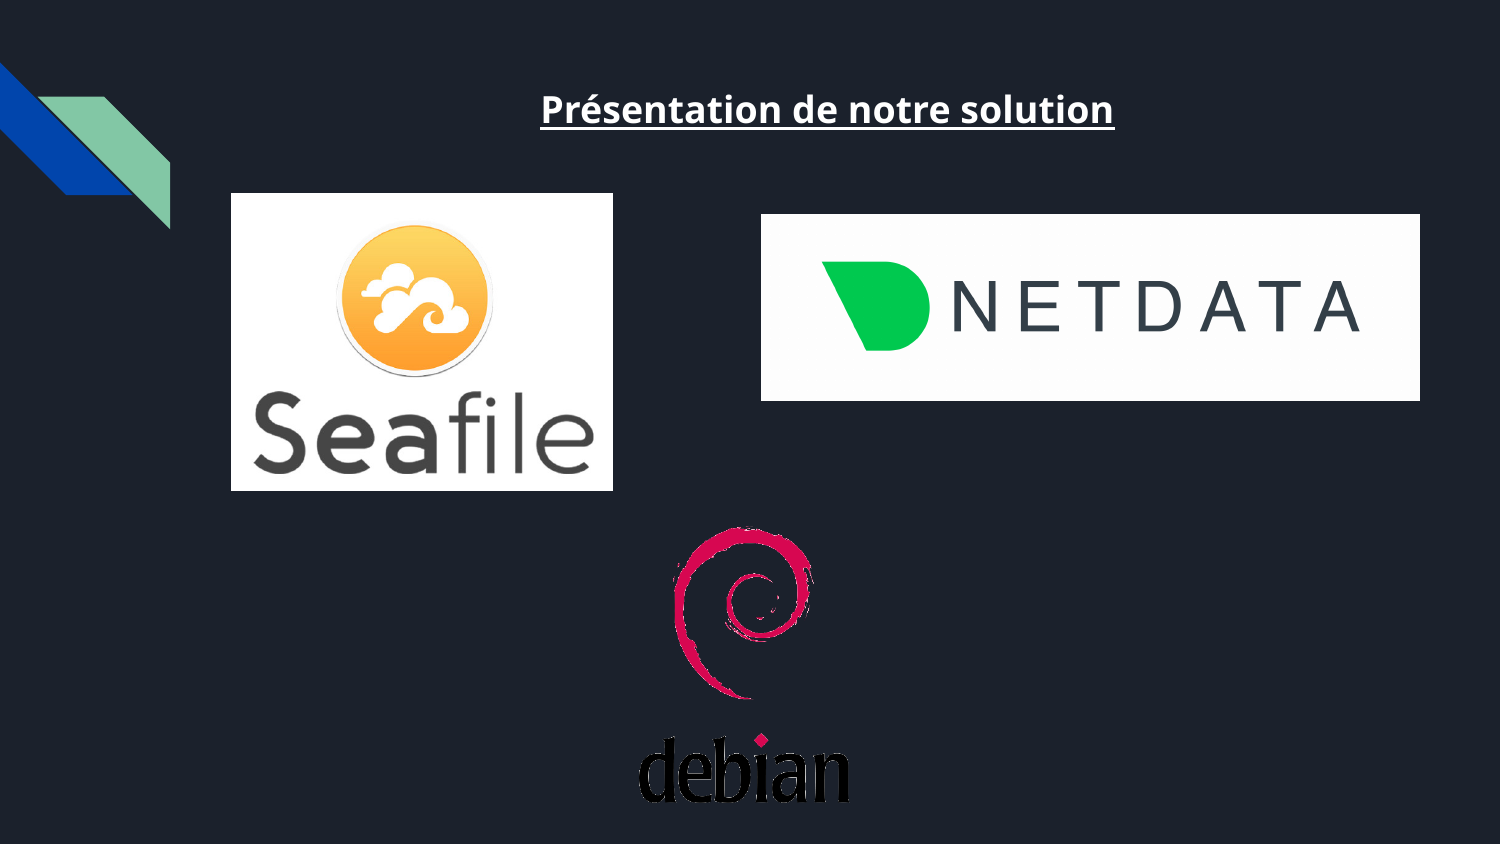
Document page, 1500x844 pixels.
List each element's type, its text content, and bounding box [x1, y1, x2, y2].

picture [231, 192, 613, 492]
picture [638, 524, 851, 804]
picture [760, 214, 1421, 401]
title Présentation de notre solution [212, 64, 1368, 215]
